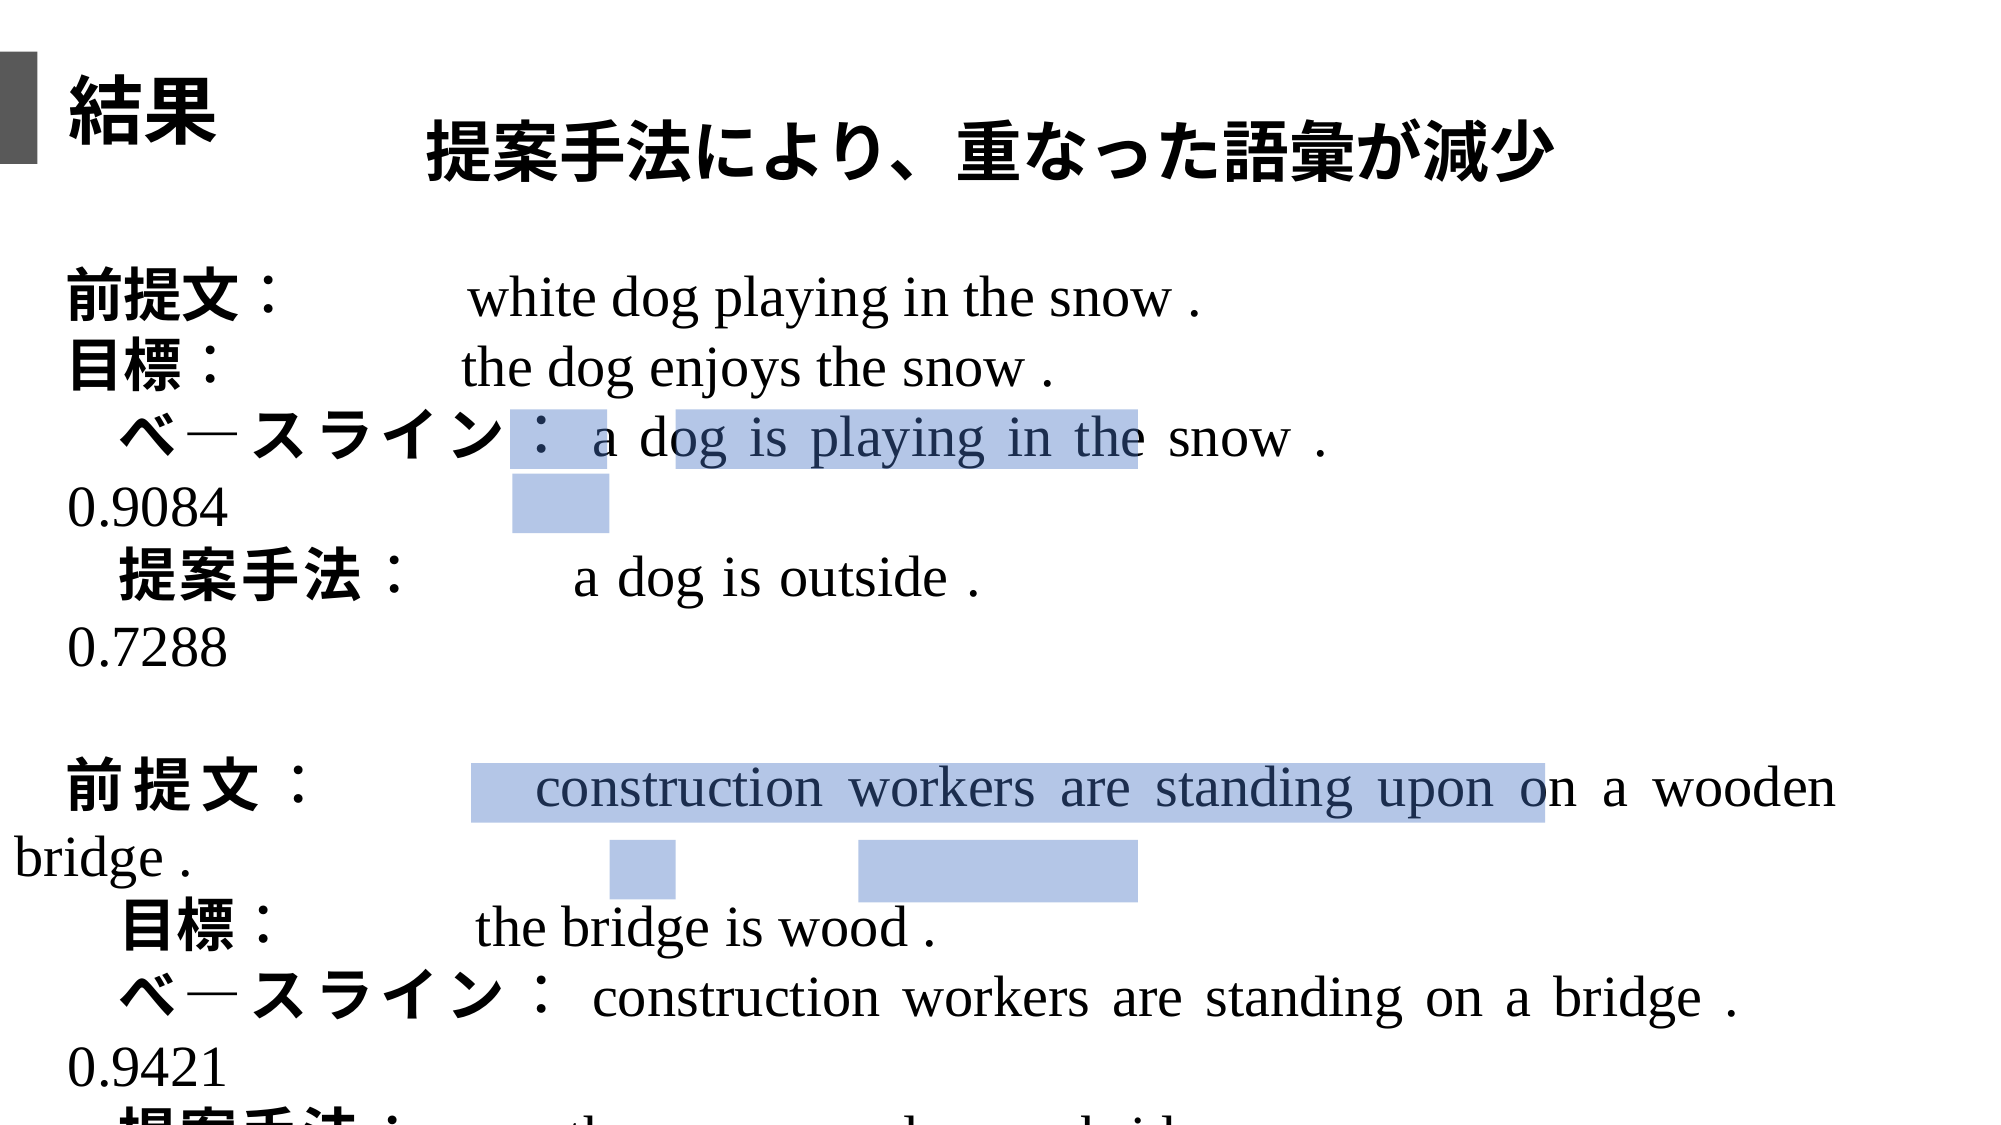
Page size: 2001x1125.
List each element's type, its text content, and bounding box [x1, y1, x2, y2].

text_box [511, 473, 610, 534]
text_box 提案手法により、重なった語彙が減少 [410, 102, 1810, 198]
text_box [509, 408, 608, 470]
text_box [608, 839, 677, 900]
text_box [857, 839, 1139, 903]
text_box [674, 408, 1139, 470]
text_box 前提文： white dog playing in the snow . 目標： the dog enjoys the snow . べ―スライン：a dog is playing in the snow . 0.9084 提案手法： a dog is outside . 0.7288 前提文： construction workers are standing upon on a wooden bridge . 目標： the bridge is wood . べ―スライン：construction workers are standing on a bridge . 0.9421 提案手法： there are people on a bridge . 0.8220 [0, 250, 1853, 1125]
text_box 結果 [53, 55, 234, 161]
text_box [470, 762, 1546, 824]
text_box [0, 51, 38, 164]
